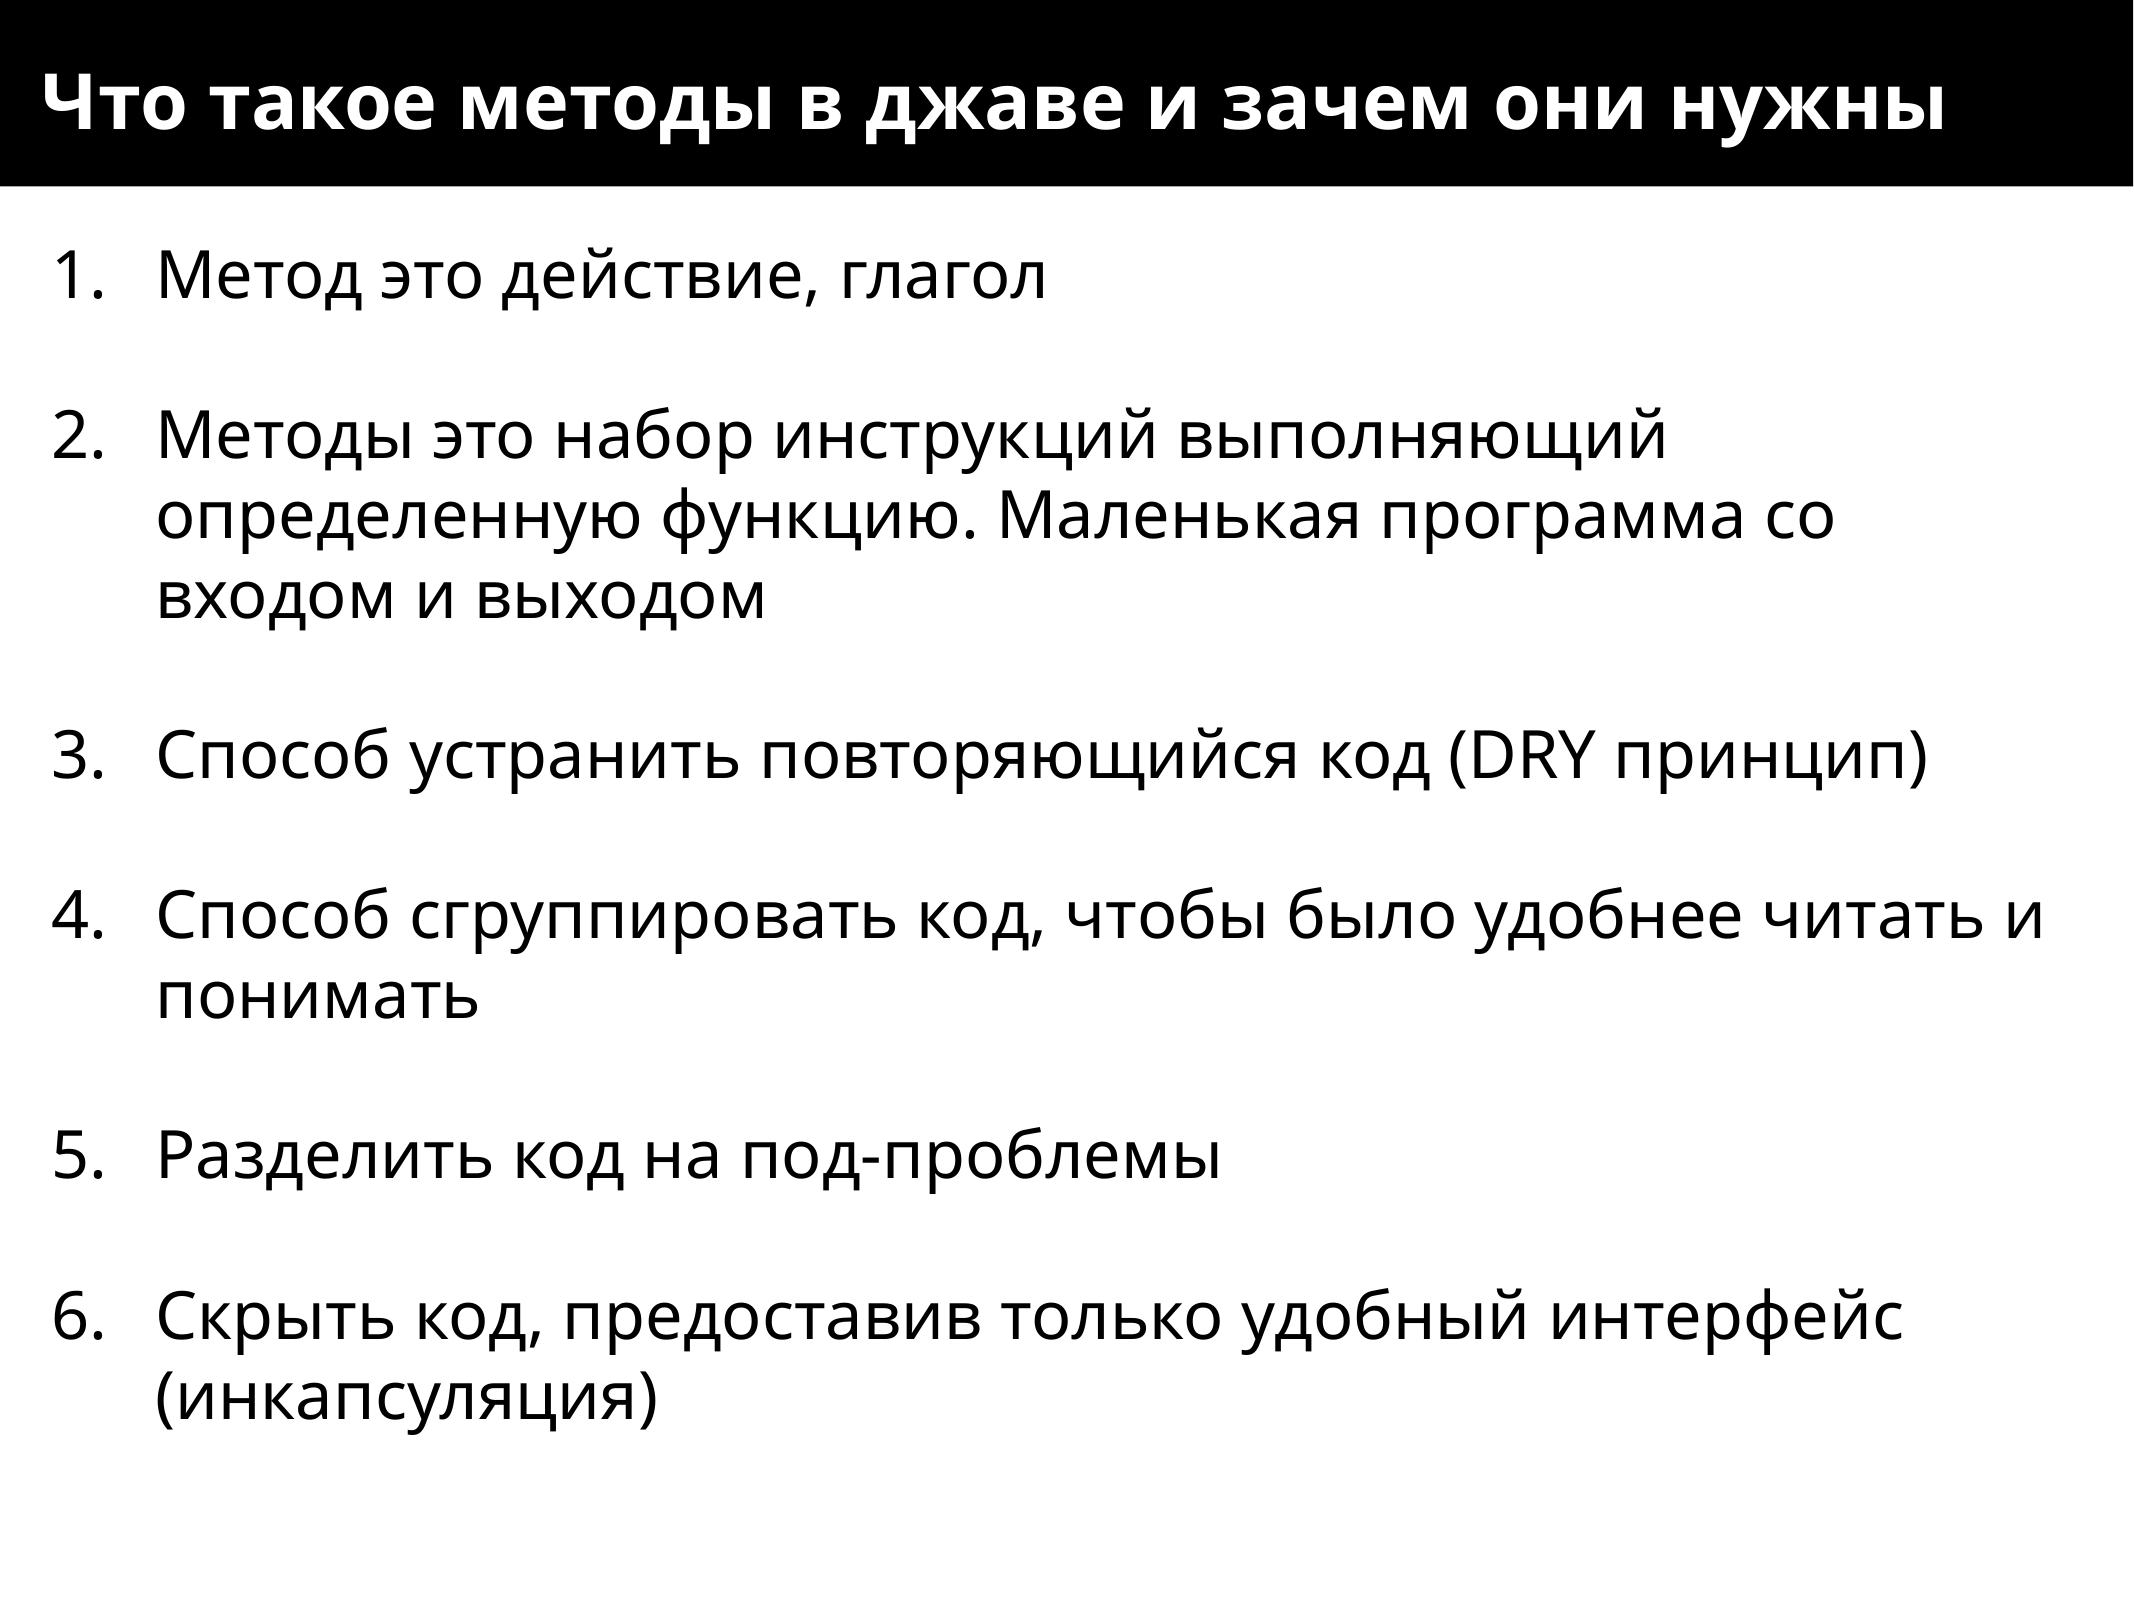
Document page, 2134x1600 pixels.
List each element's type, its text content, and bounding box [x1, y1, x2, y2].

title Что такое методы в джаве и зачем они нужны [32, 30, 2101, 154]
text_box [0, 0, 2134, 187]
text_box Метод это действие, глагол Методы это набор инструкций выполняющий определенную функцию. Маленькая программа со входом и выходом Способ устранить повторяющийся код (DRY принцип) Способ сгруппировать код, чтобы было удобнее читать и понимать Разделить код на под-проблемы Скрыть код, предоставив только удобный интерфейс (инкапсуляция) [42, 223, 2091, 1555]
